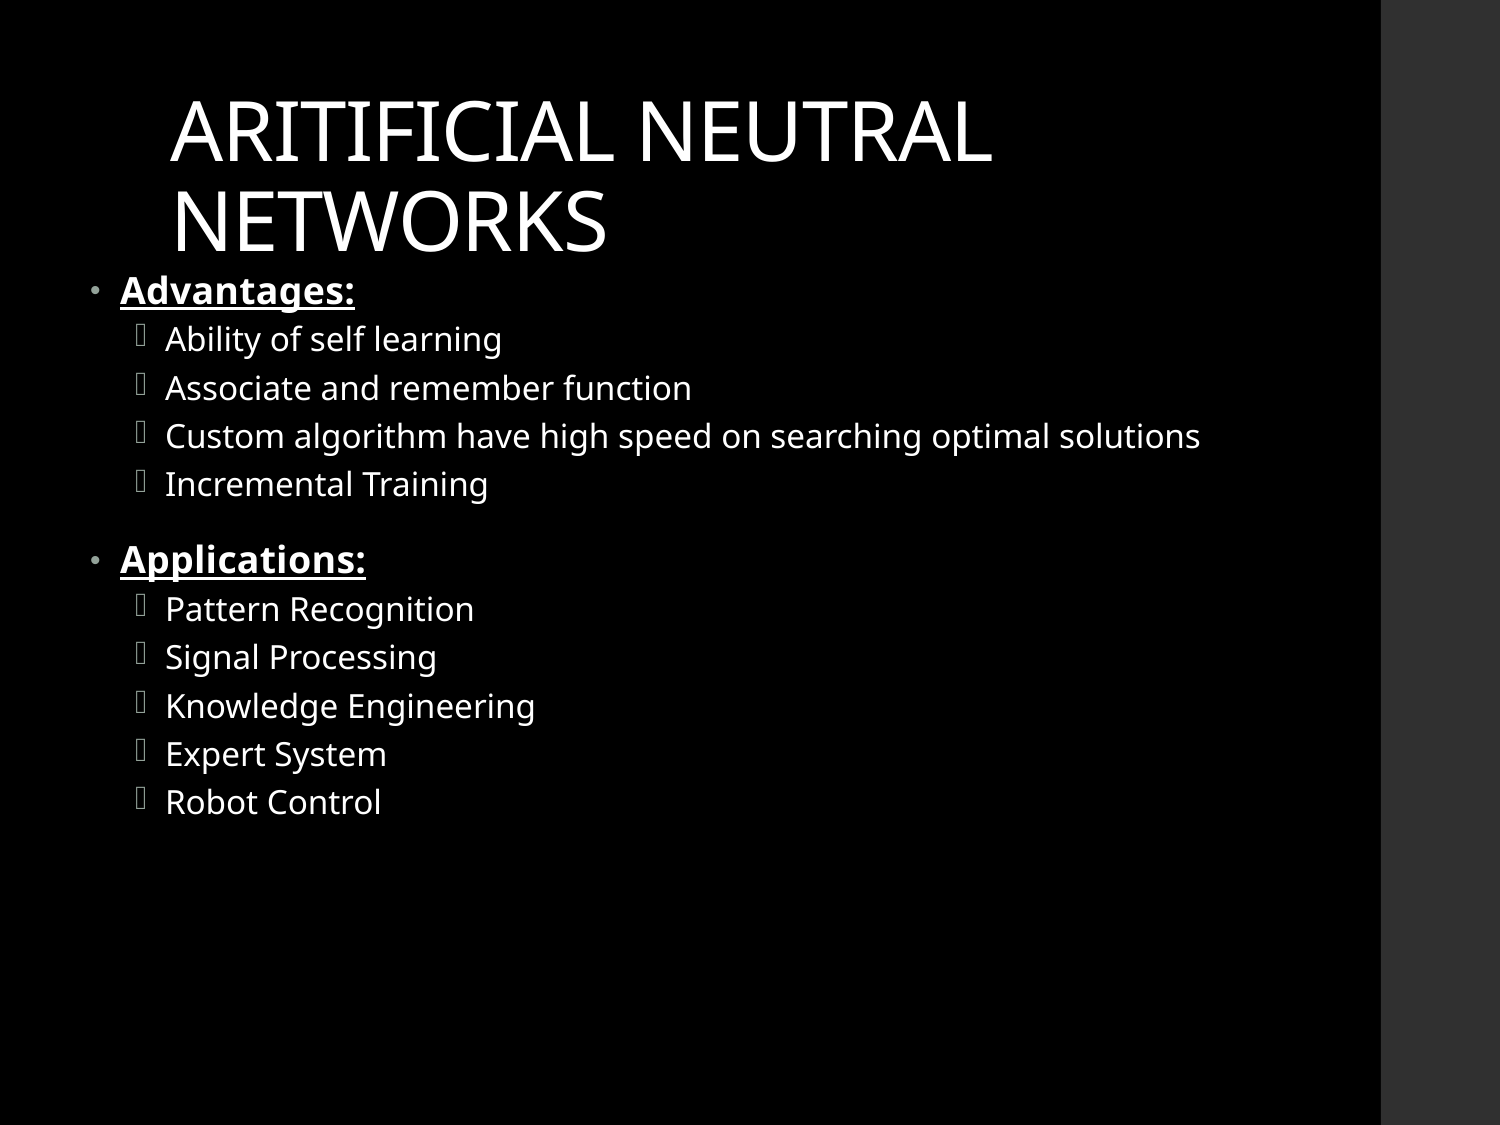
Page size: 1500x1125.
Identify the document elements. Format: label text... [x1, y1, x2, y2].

title ARITIFICIAL NEUTRAL NETWORKS [155, 60, 1348, 262]
list Advantages: Ability of self learning Associate and remember function Custom algorithm have high speed on searching optimal solutions Incremental Training Applications: Pattern Recognition Signal Processing Knowledge Engineering Expert System Robot Control [75, 262, 1450, 938]
